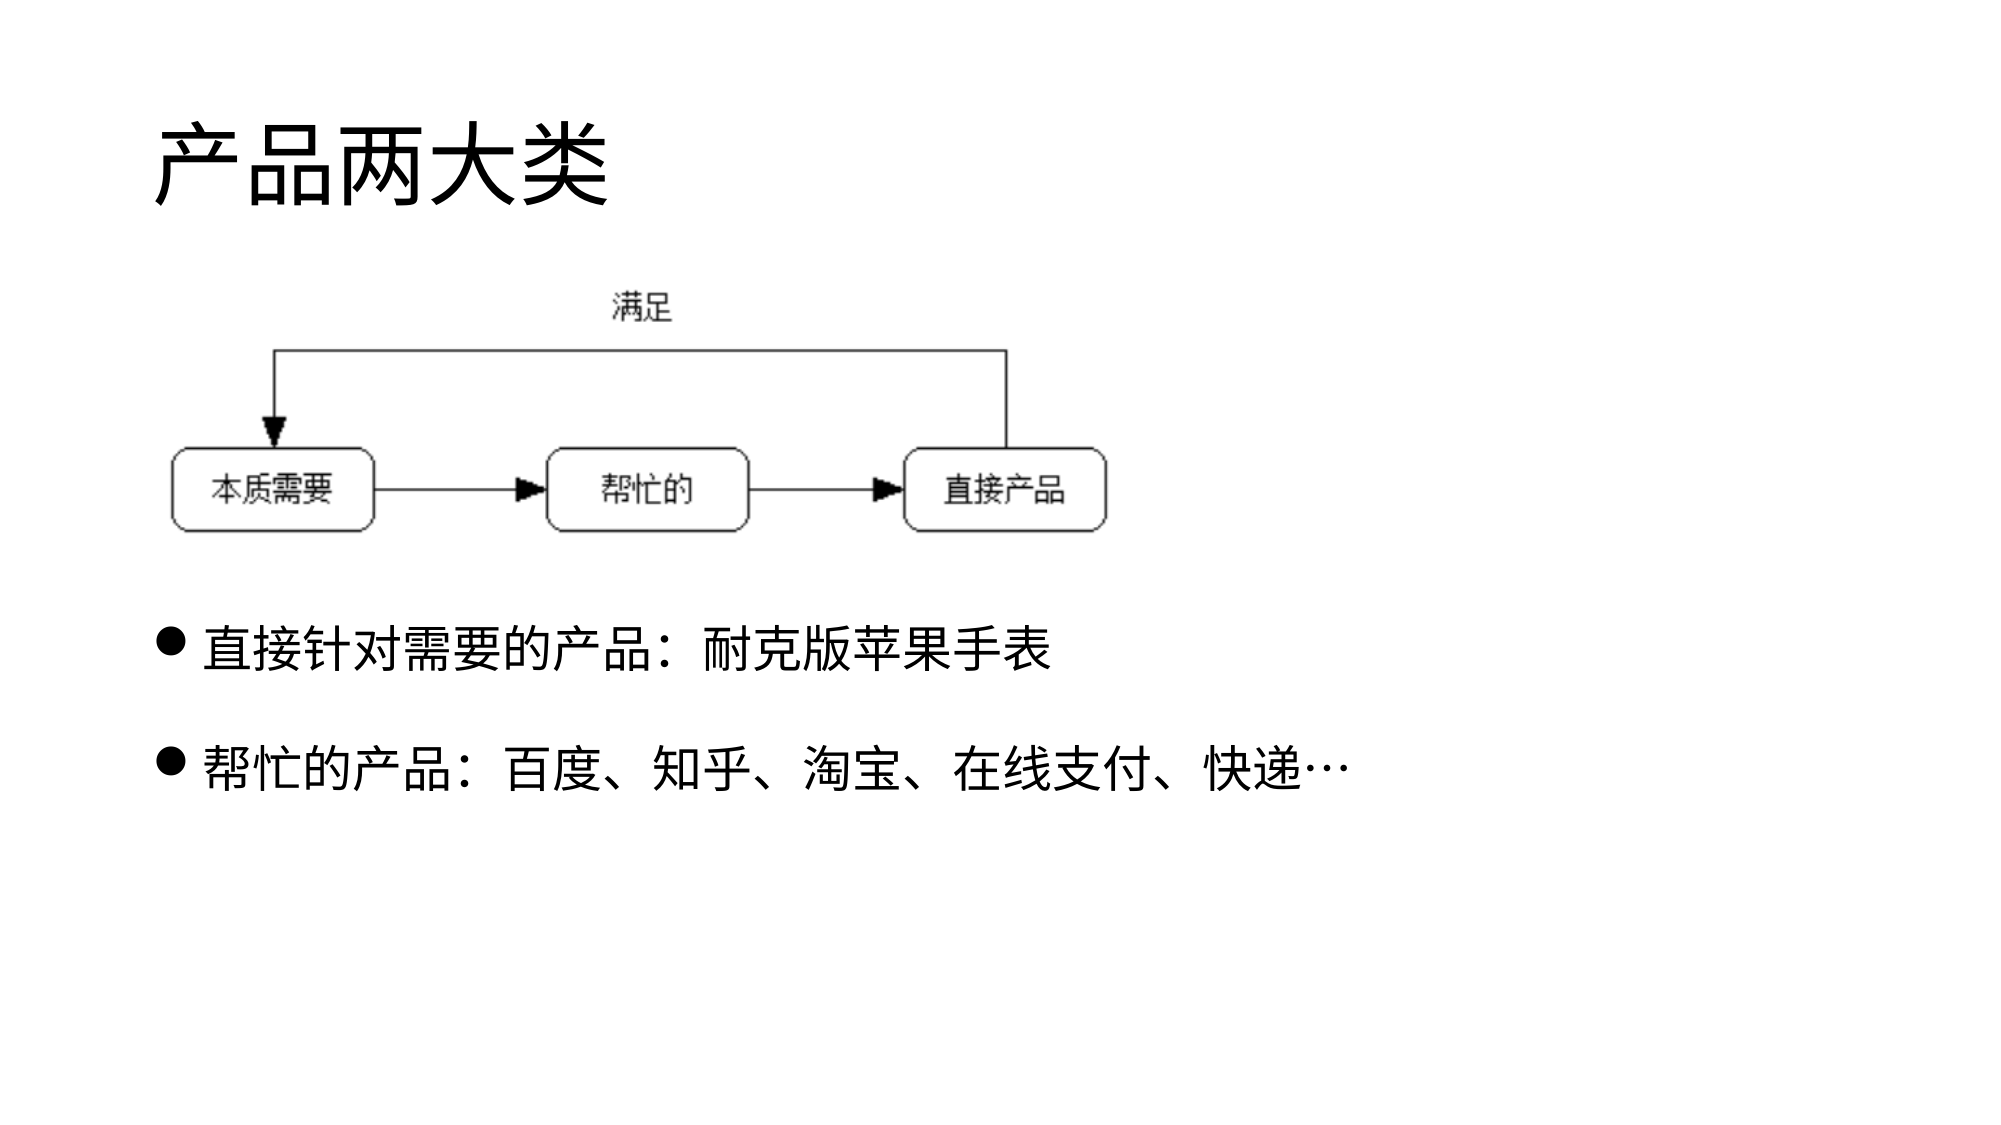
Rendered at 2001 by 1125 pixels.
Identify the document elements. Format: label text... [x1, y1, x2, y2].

picture [137, 277, 1149, 568]
text_box 直接针对需要的产品：耐克版苹果手表 帮忙的产品：百度、知乎、淘宝、在线支付、快递… [137, 609, 1719, 805]
title 产品两大类 [137, 59, 1863, 278]
